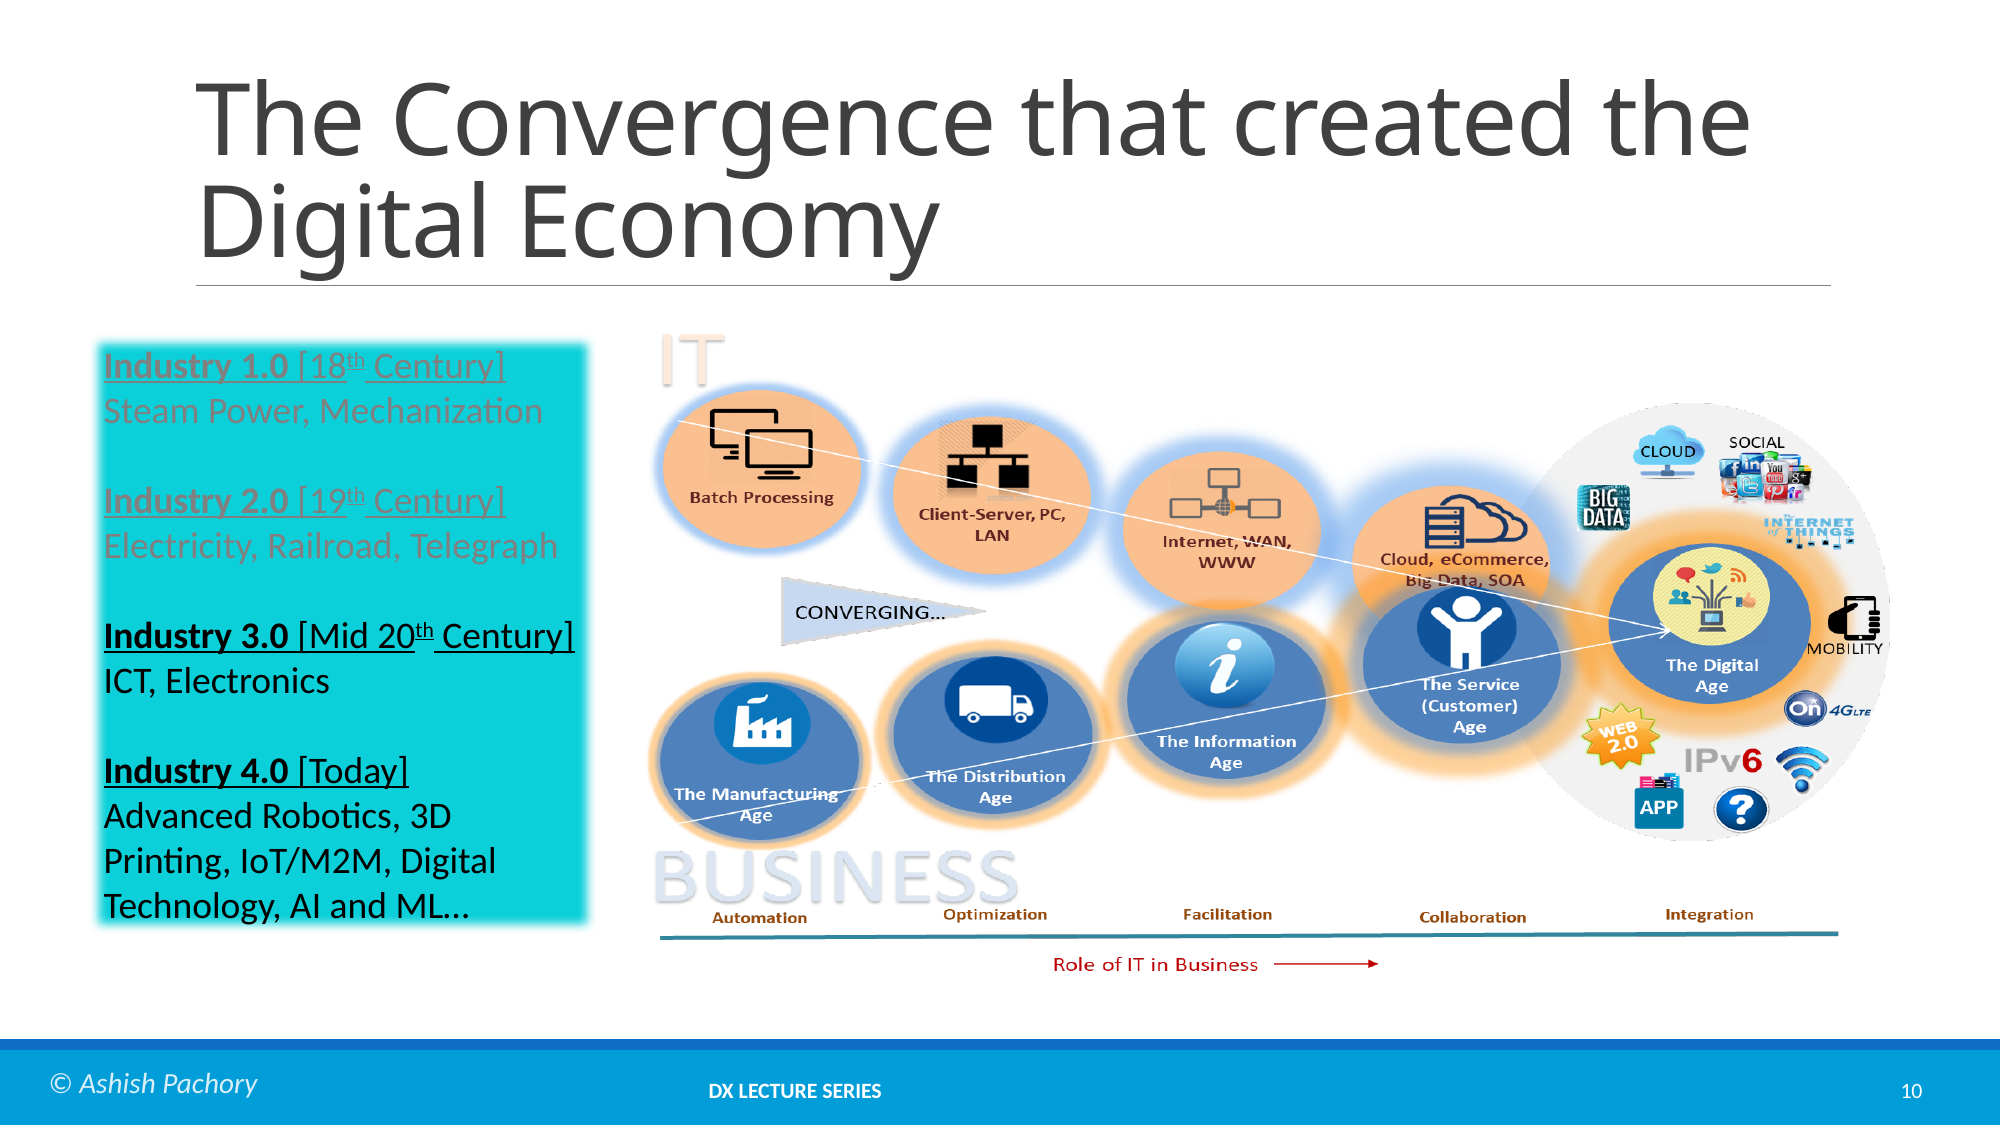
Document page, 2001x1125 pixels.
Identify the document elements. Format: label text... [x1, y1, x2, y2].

picture [587, 284, 1900, 989]
text_box Industry 1.0 [18th Century] Steam Power, Mechanization Industry 2.0 [19th Century] Electricity, Railroad, Telegraph Industry 3.0 [Mid 20th Century] ICT, Electronics Industry 4.0 [Today] Advanced Robotics, 3D Printing, IoT/M2M, Digital Technology, AI and ML… [106, 351, 580, 917]
footer DX Lecture Series [604, 1059, 1396, 1120]
text_box © Ashish Pachory [33, 1057, 349, 1108]
title The Convergence that created the Digital Economy [180, 47, 1830, 285]
slide_number 10 [1722, 1059, 1938, 1120]
